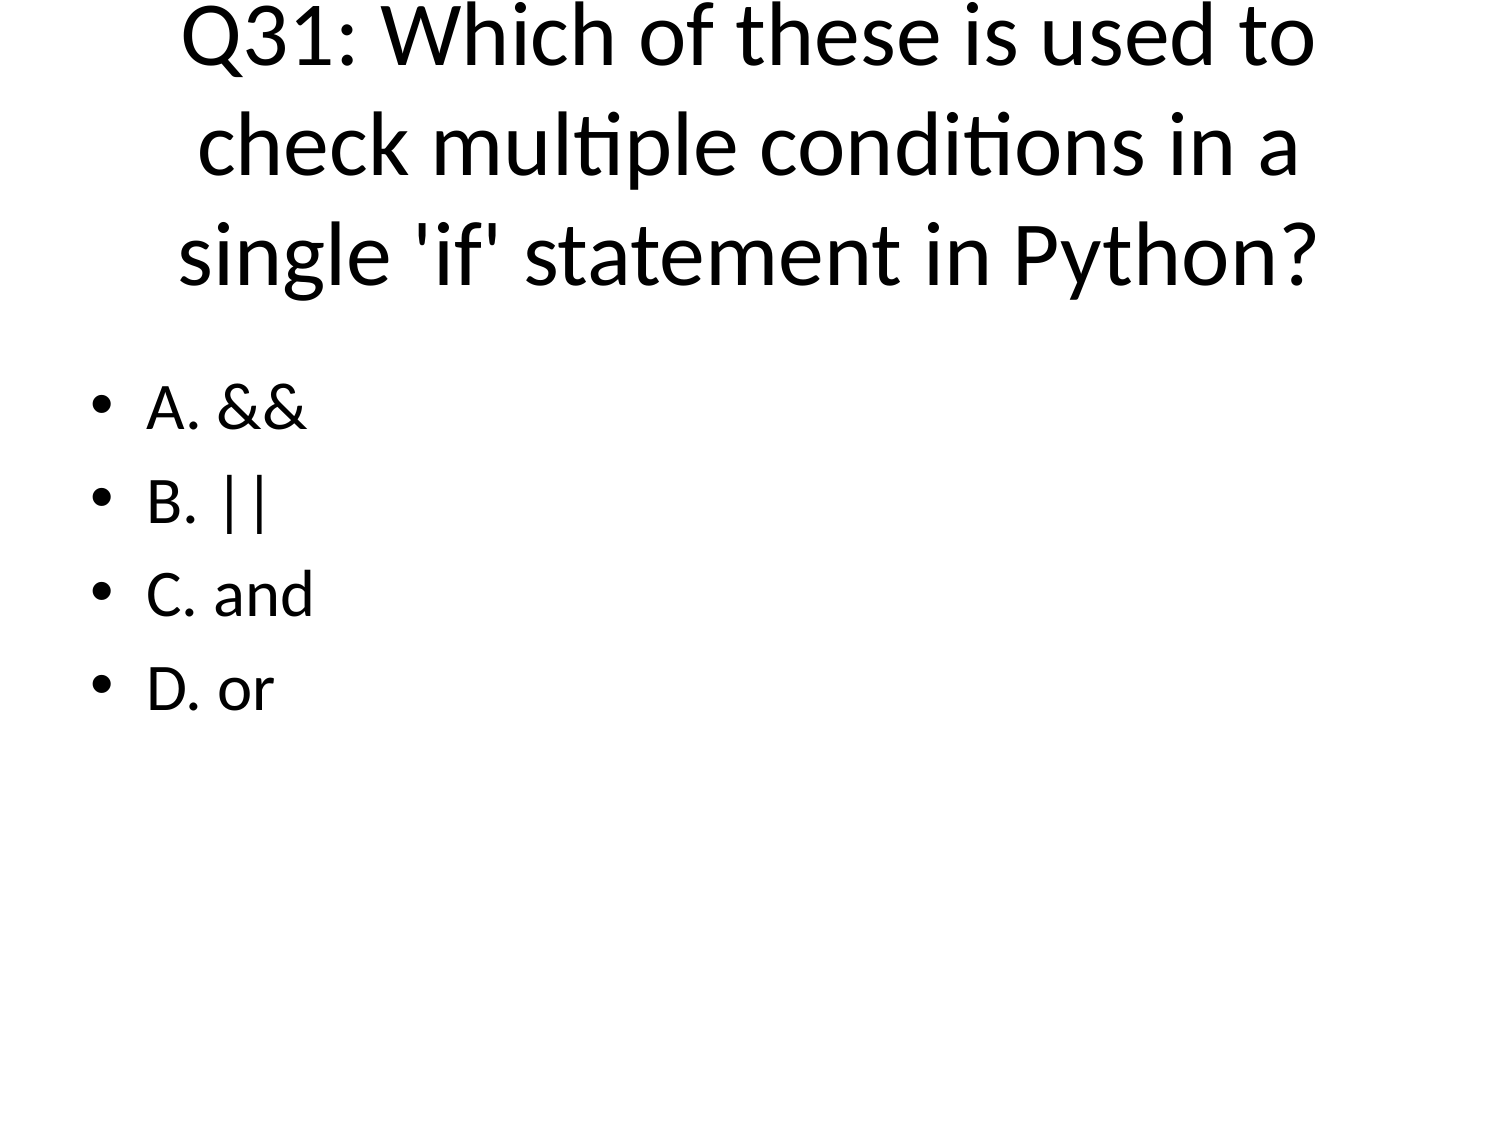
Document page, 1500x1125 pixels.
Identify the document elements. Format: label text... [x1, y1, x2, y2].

title Q31: Which of these is used to check multiple conditions in a single 'if' statement in Python? [75, 45, 1425, 233]
list A. && B. || C. and D. or [75, 262, 1425, 1005]
